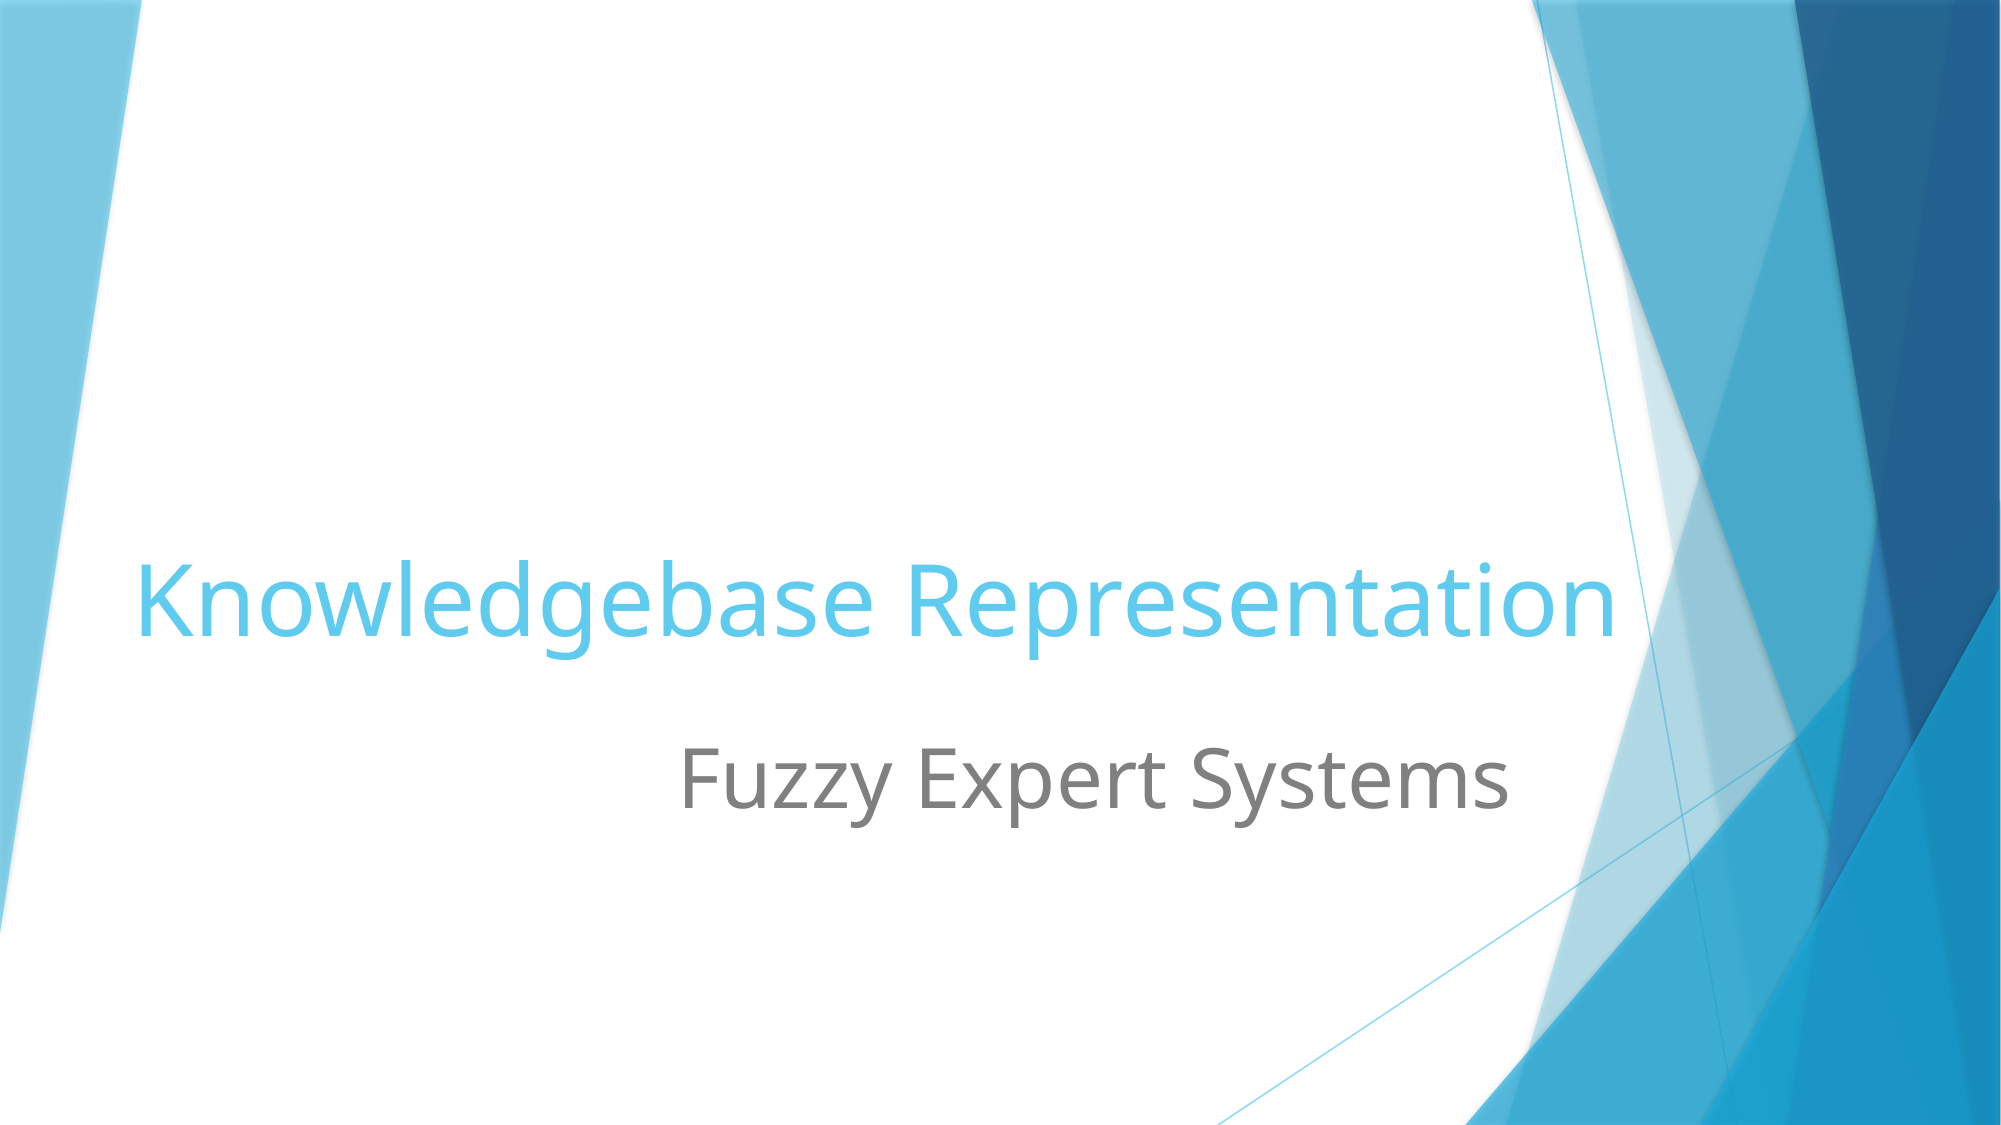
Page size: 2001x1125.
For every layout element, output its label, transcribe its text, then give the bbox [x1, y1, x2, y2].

title Knowledgebase Representation [39, 394, 1637, 665]
subtitle Fuzzy Expert Systems [253, 717, 1528, 898]
